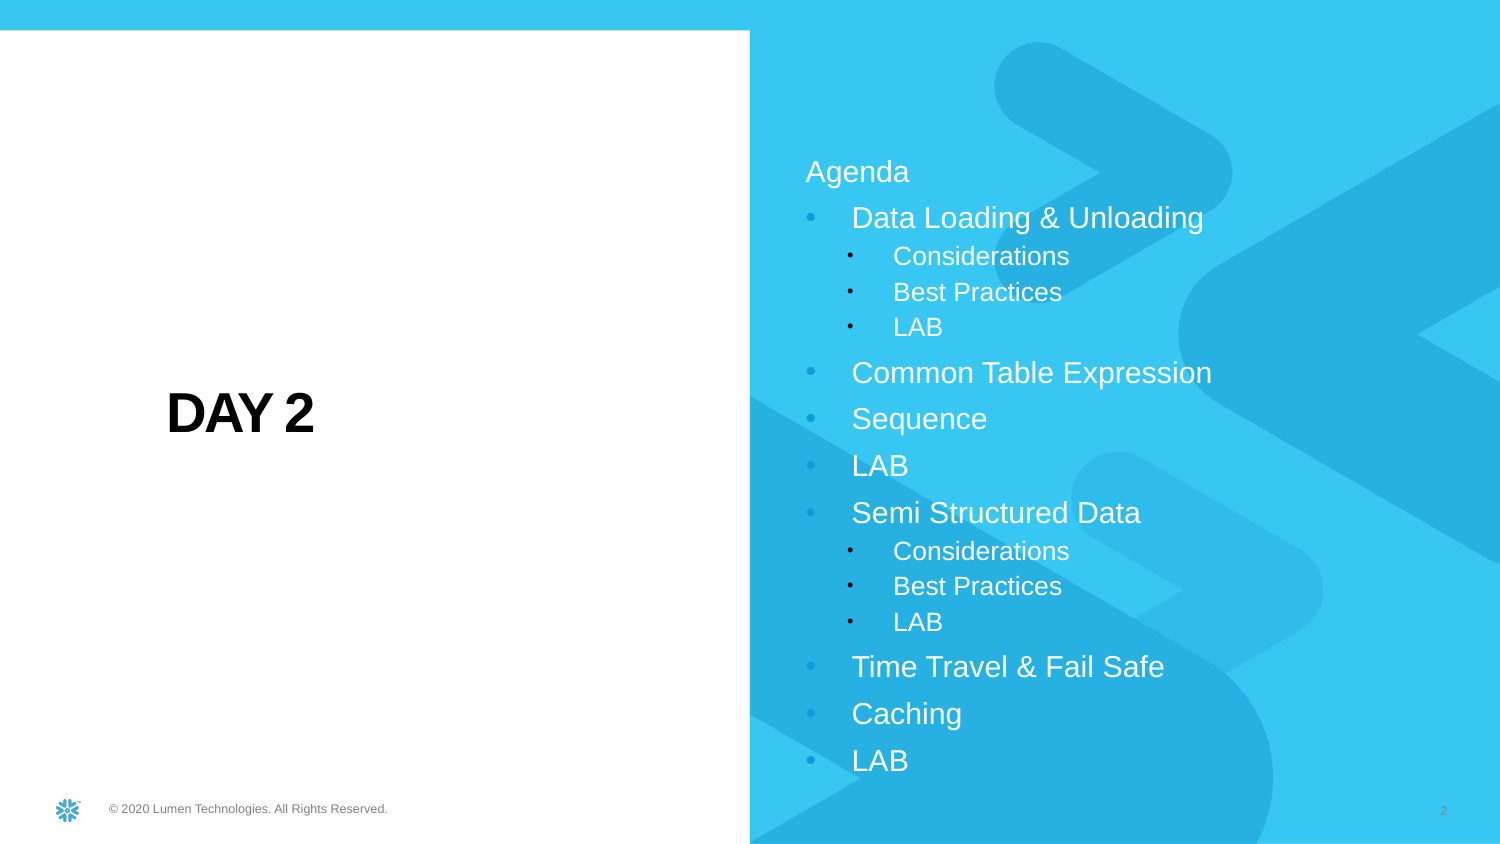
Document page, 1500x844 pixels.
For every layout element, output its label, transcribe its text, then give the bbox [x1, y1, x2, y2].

list Agenda Data Loading & Unloading Considerations Best Practices LAB Common Table Expression Sequence LAB Semi Structured Data Considerations Best Practices LAB Time Travel & Fail Safe Caching LAB [790, 148, 1455, 791]
slide_number 2 [1420, 780, 1463, 826]
list Day 2 [150, 339, 804, 453]
picture [55, 798, 82, 823]
